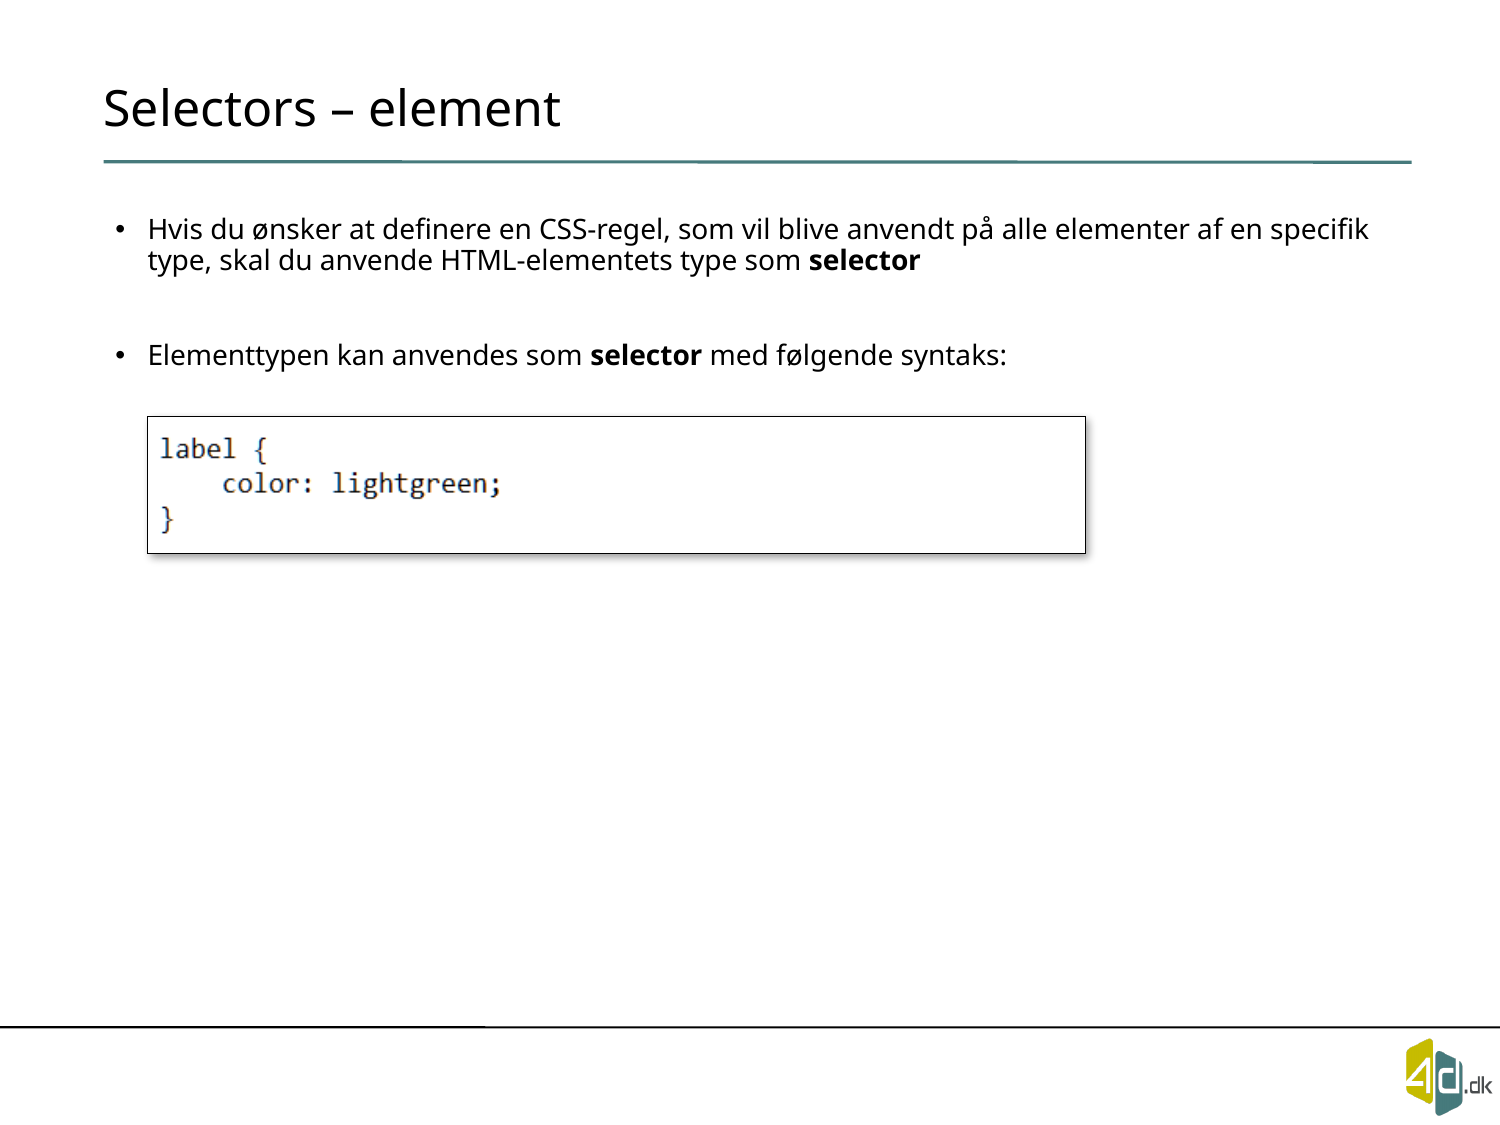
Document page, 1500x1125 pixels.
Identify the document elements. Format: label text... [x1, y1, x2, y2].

picture [147, 416, 1086, 554]
title Selectors – element [88, 59, 1412, 162]
picture [1399, 1033, 1497, 1122]
list Hvis du ønsker at definere en CSS-regel, som vil blive anvendt på alle elementer af en specifik type, skal du anvende HTML-elementets type som selector Elementtypen kan anvendes som selector med følgende syntaks: [100, 208, 1412, 1012]
